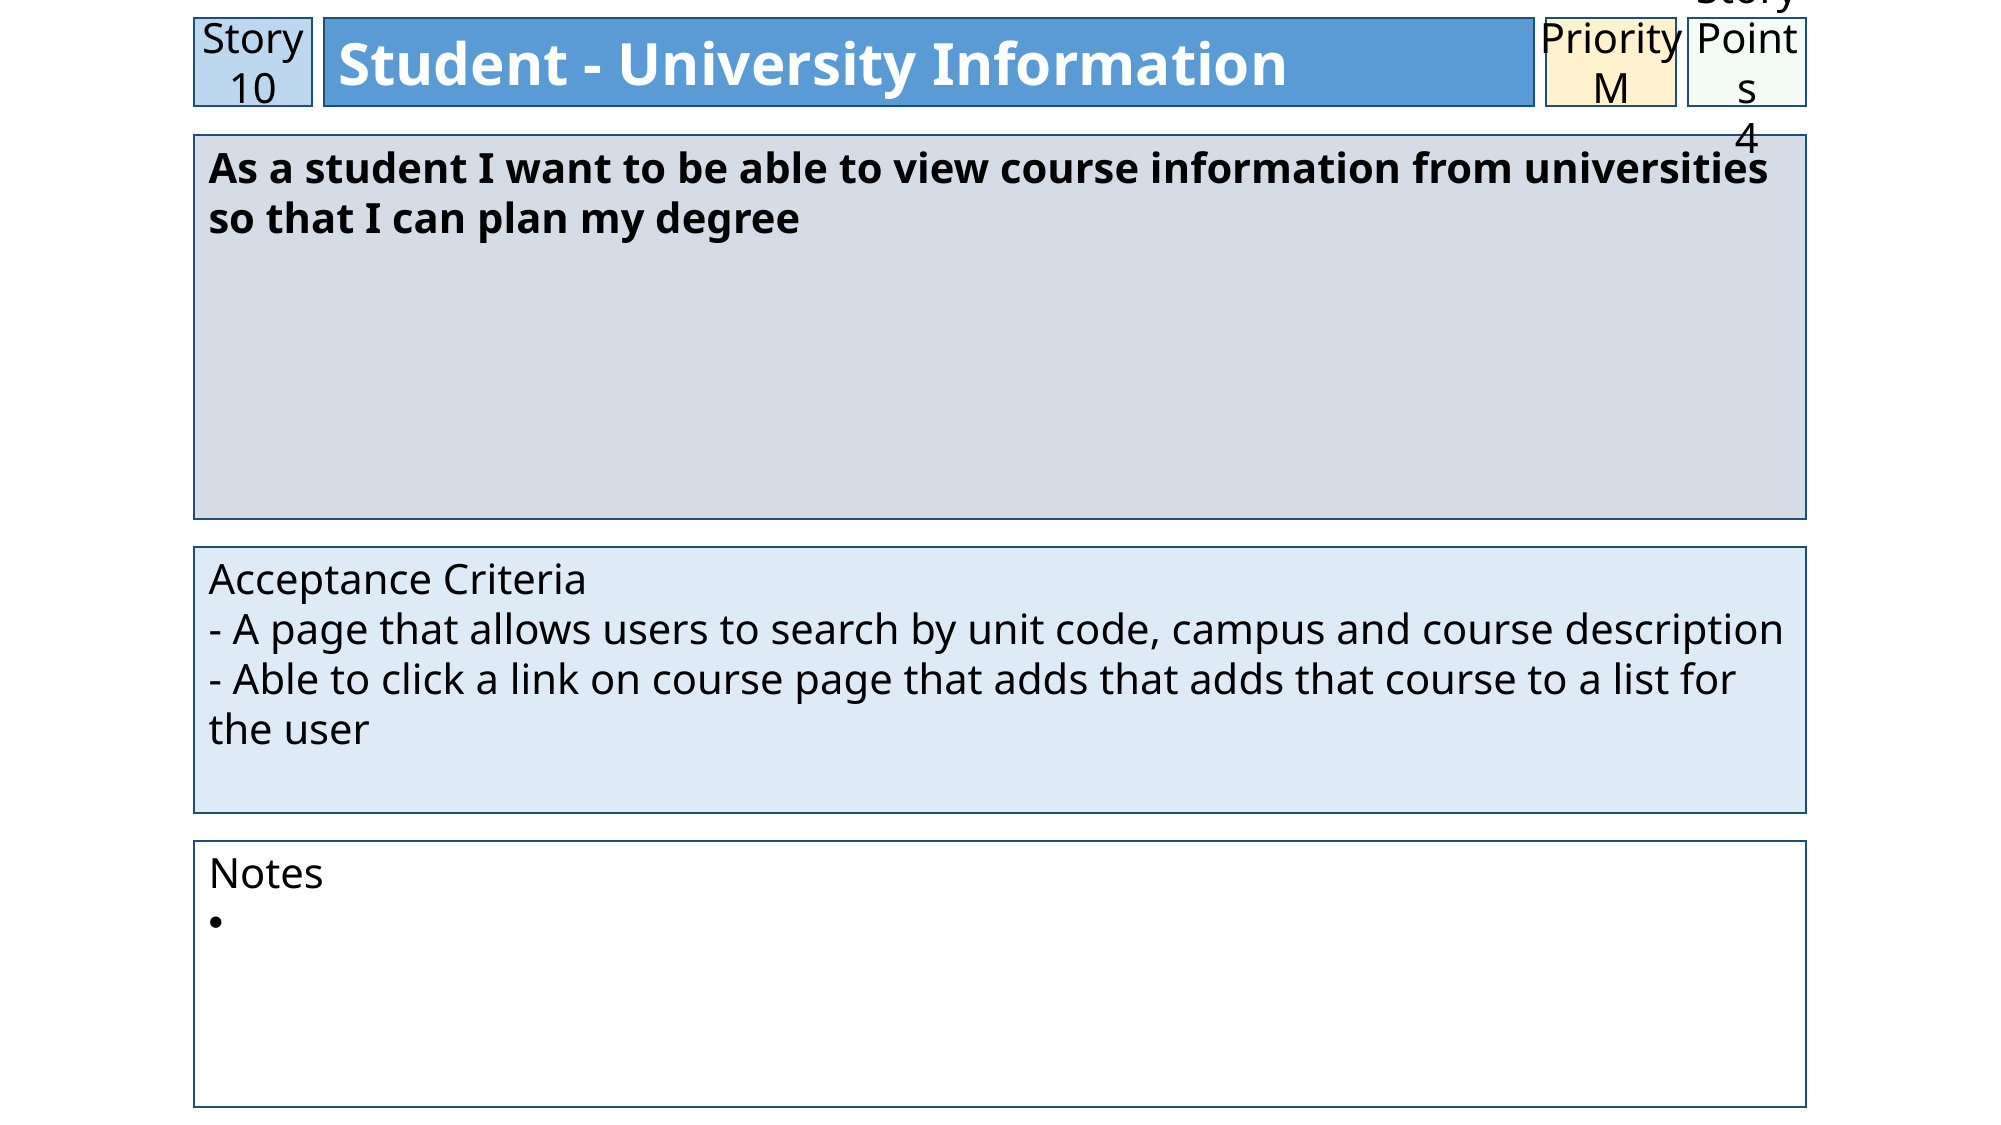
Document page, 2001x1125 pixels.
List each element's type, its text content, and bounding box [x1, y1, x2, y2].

text_box Story 10 [193, 17, 313, 107]
text_box Acceptance Criteria - A page that allows users to search by unit code, campus and course description - Able to click a link on course page that adds that adds that course to a list for the user [193, 546, 1807, 814]
text_box Priority M [1545, 17, 1677, 107]
text_box As a student I want to be able to view course information from universities so that I can plan my degree [193, 134, 1807, 520]
text_box Notes [193, 840, 1807, 1108]
text_box Story Points 4 [1687, 17, 1807, 107]
text_box Student - University Information [323, 17, 1535, 107]
